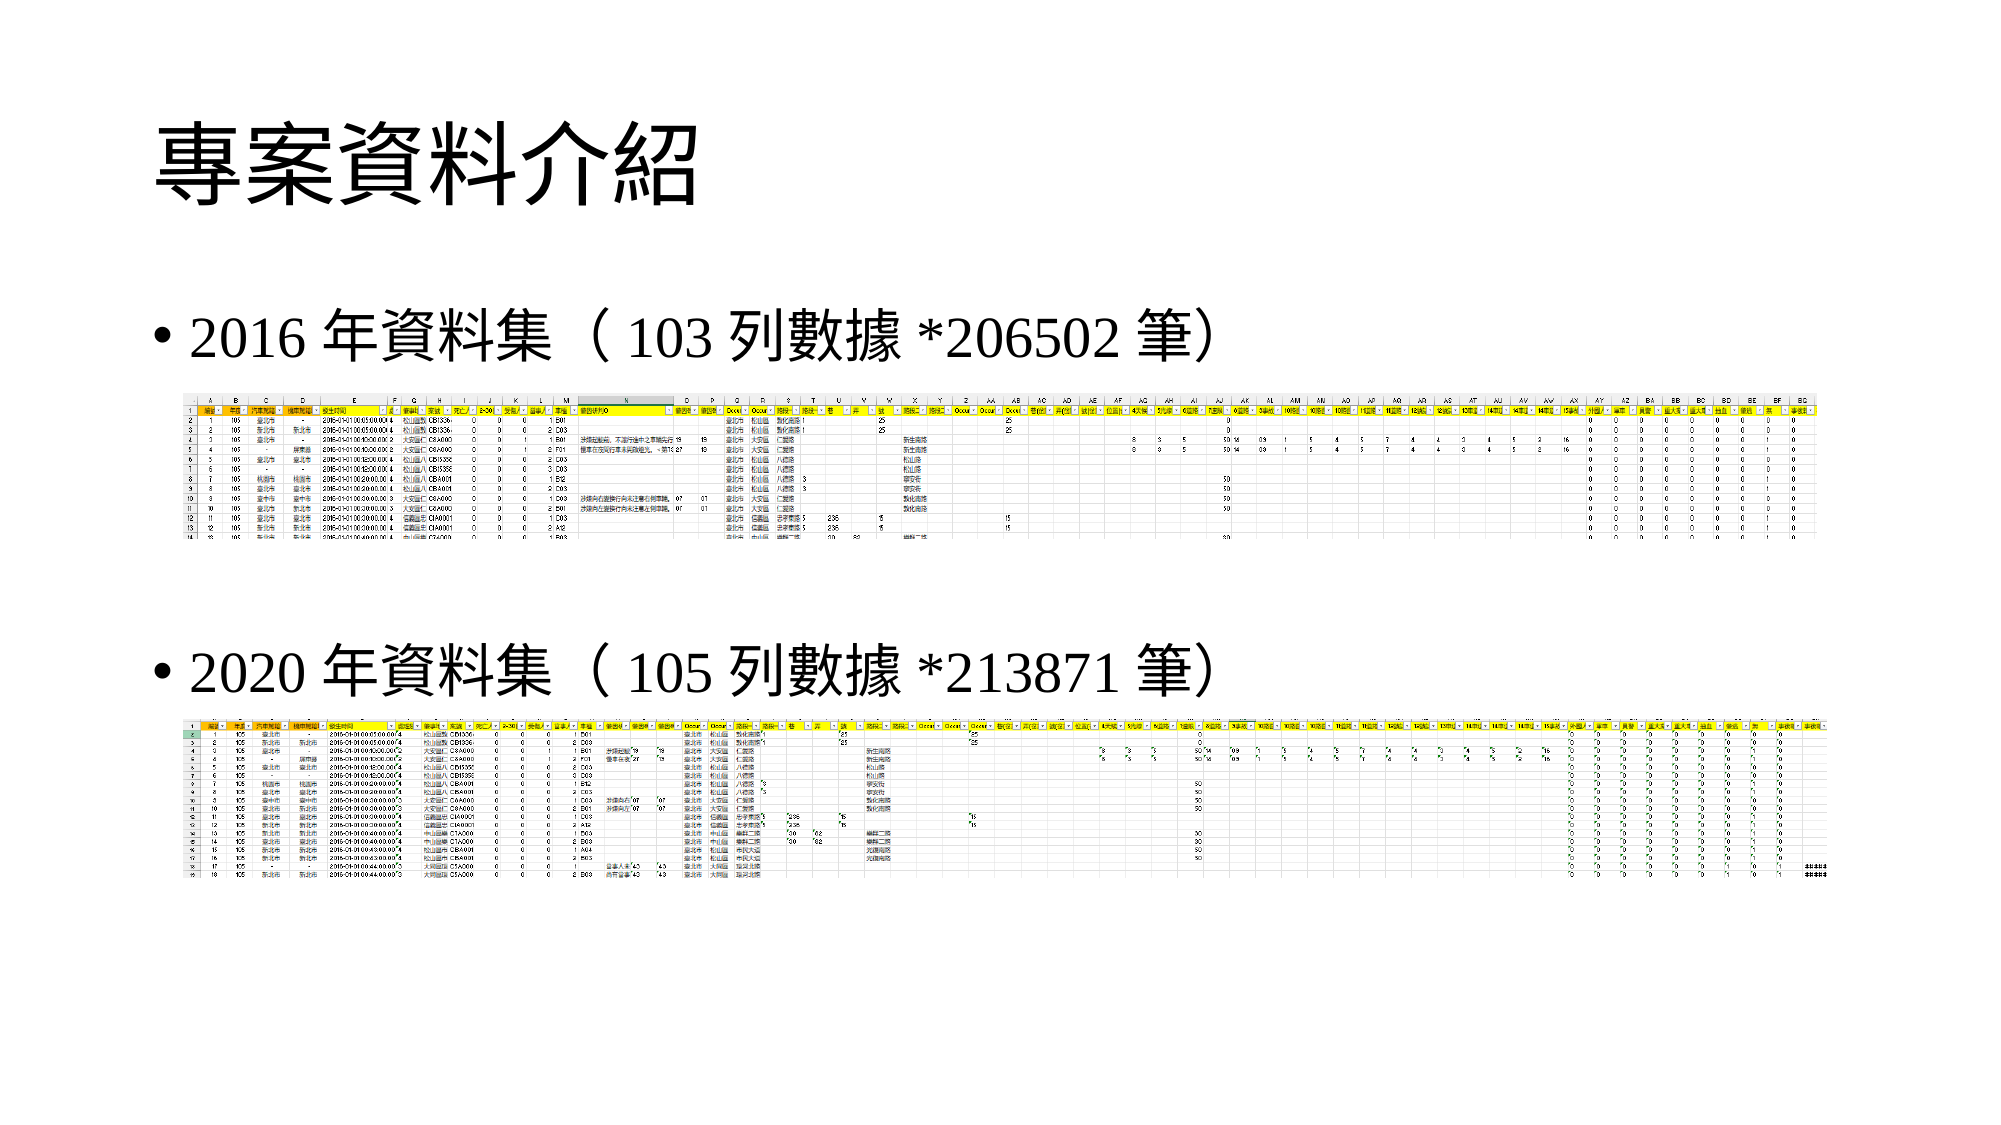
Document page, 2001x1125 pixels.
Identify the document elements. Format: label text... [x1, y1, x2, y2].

title 專案資料介紹 [137, 59, 1863, 278]
picture [183, 393, 1817, 539]
list 2016年資料集（103列數據*206502筆） 2020年資料集（105列數據*213871筆） [137, 299, 1863, 1014]
picture [183, 719, 1827, 878]
